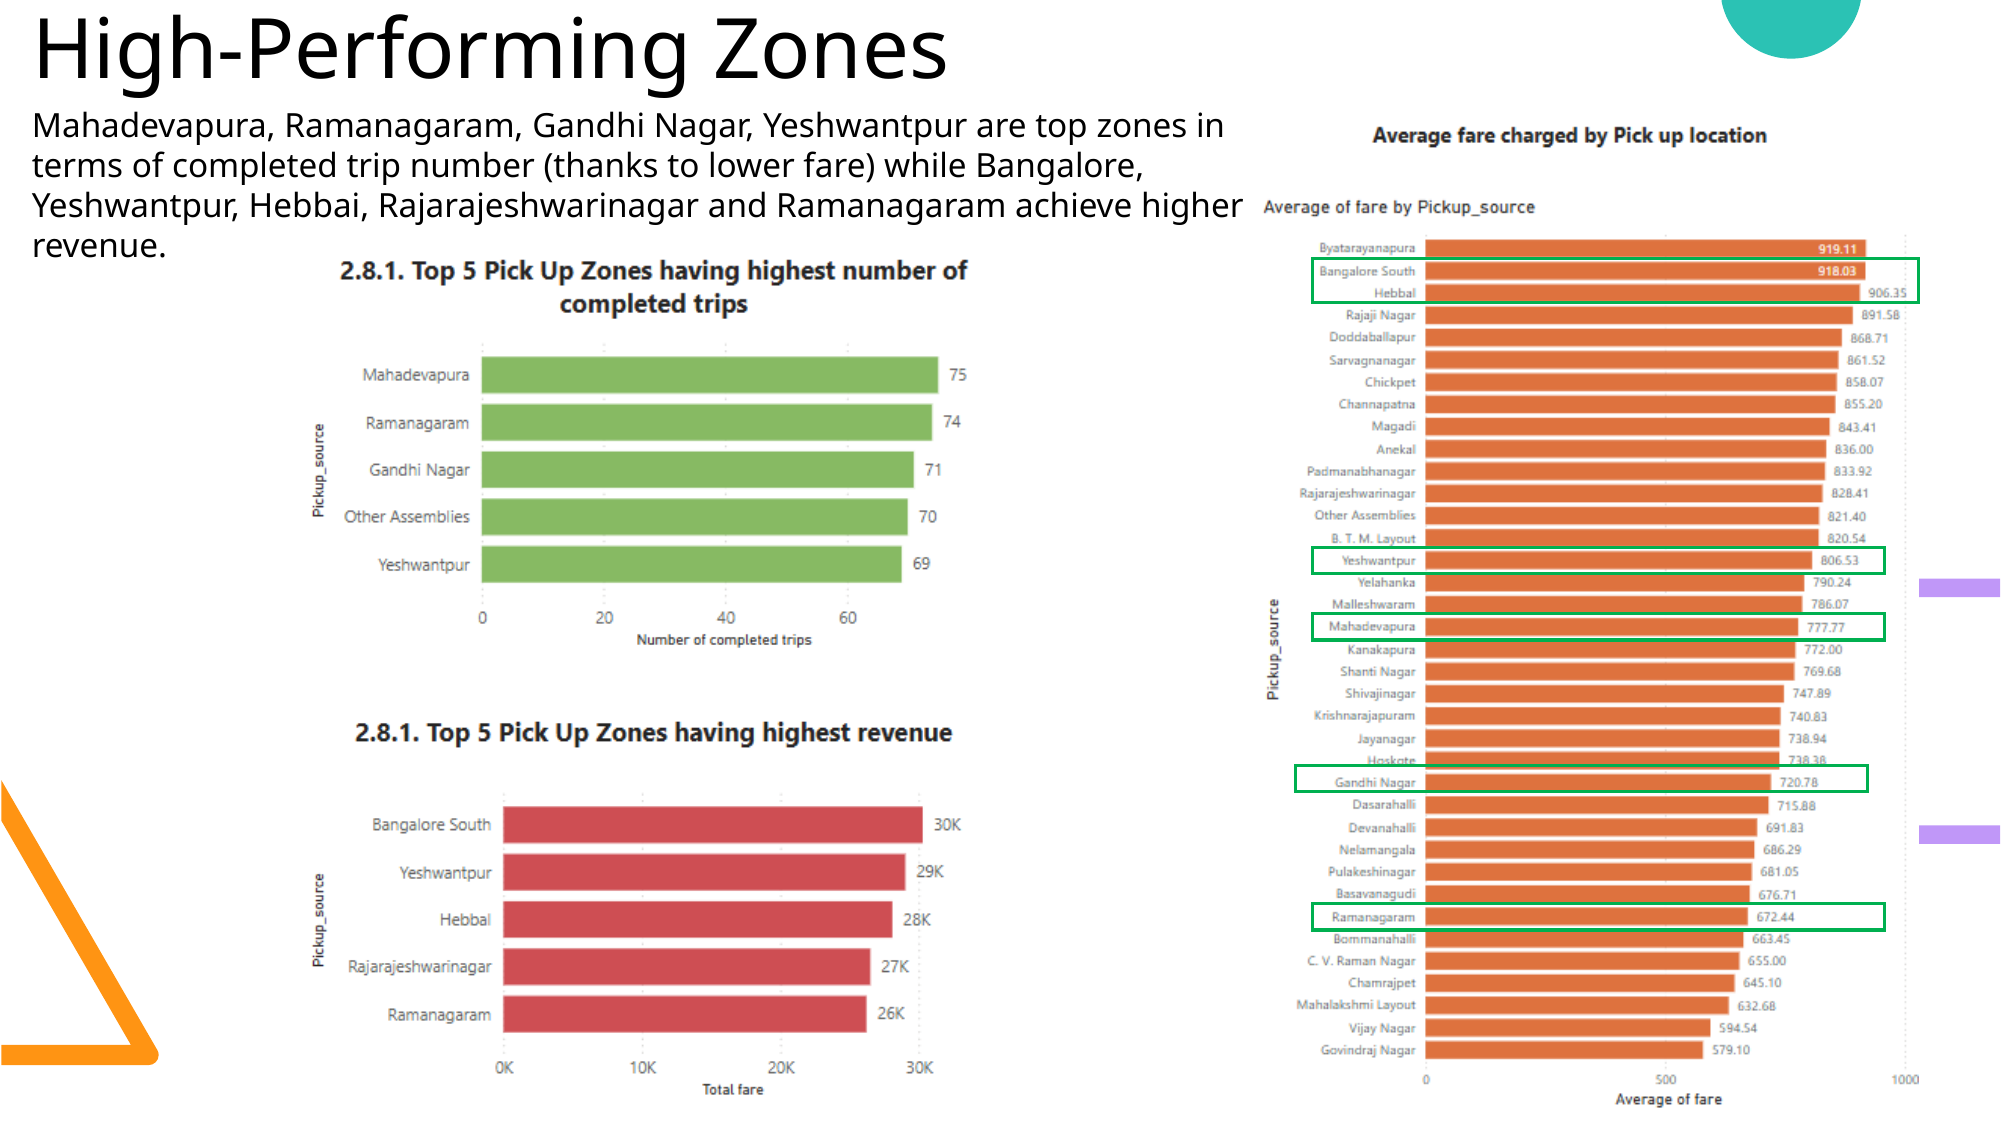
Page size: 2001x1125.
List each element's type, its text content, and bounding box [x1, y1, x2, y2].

picture [1244, 121, 1919, 1125]
picture [307, 244, 1001, 1125]
title High-Performing Zones [17, 3, 1804, 100]
text_box Mahadevapura, Ramanagaram, Gandhi Nagar, Yeshwantpur are top zones in terms of completed trip number (thanks to lower fare) while Bangalore, Yeshwantpur, Hebbai, Rajarajeshwarinagar and Ramanagaram achieve higher revenue. [17, 97, 1296, 272]
